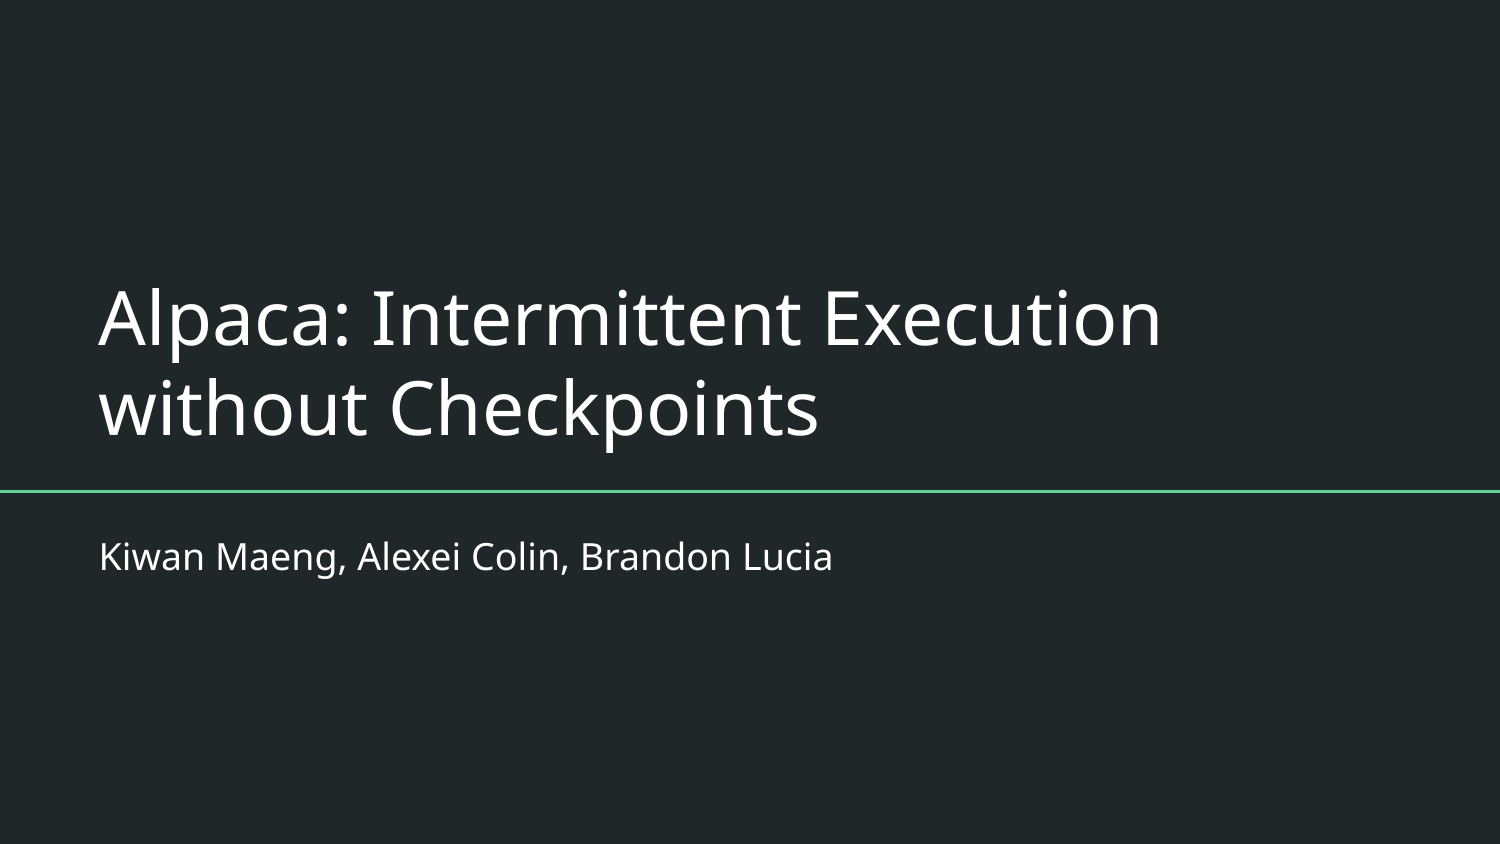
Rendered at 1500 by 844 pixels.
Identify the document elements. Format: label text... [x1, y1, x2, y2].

subtitle Kiwan Maeng, Alexei Colin, Brandon Lucia [83, 510, 972, 605]
title Alpaca: Intermittent Execution without Checkpoints [83, 268, 1417, 466]
